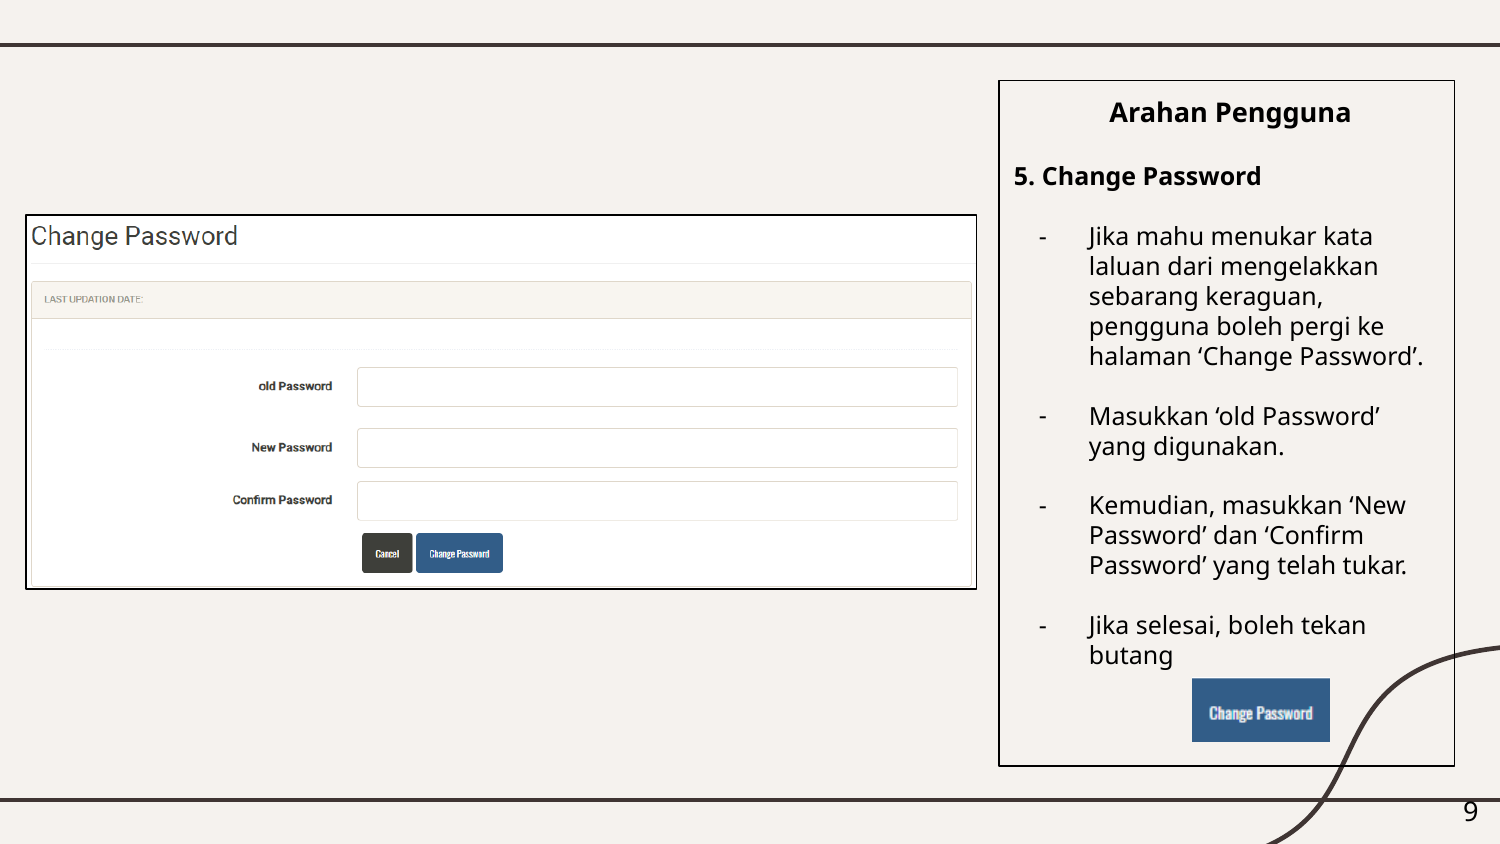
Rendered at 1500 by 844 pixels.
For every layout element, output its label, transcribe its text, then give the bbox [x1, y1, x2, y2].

text_box Arahan Pengguna 5. Change Password Jika mahu menukar kata laluan dari mengelakkan sebarang keraguan, pengguna boleh pergi ke halaman ‘Change Password’. Masukkan ‘old Password’ yang digunakan. Kemudian, masukkan ‘New Password’ dan ‘Confirm Password’ yang telah tukar. Jika selesai, boleh tekan butang [998, 80, 1455, 767]
picture [1192, 677, 1330, 743]
slide_number ‹#› [1403, 779, 1494, 844]
picture [26, 215, 976, 589]
